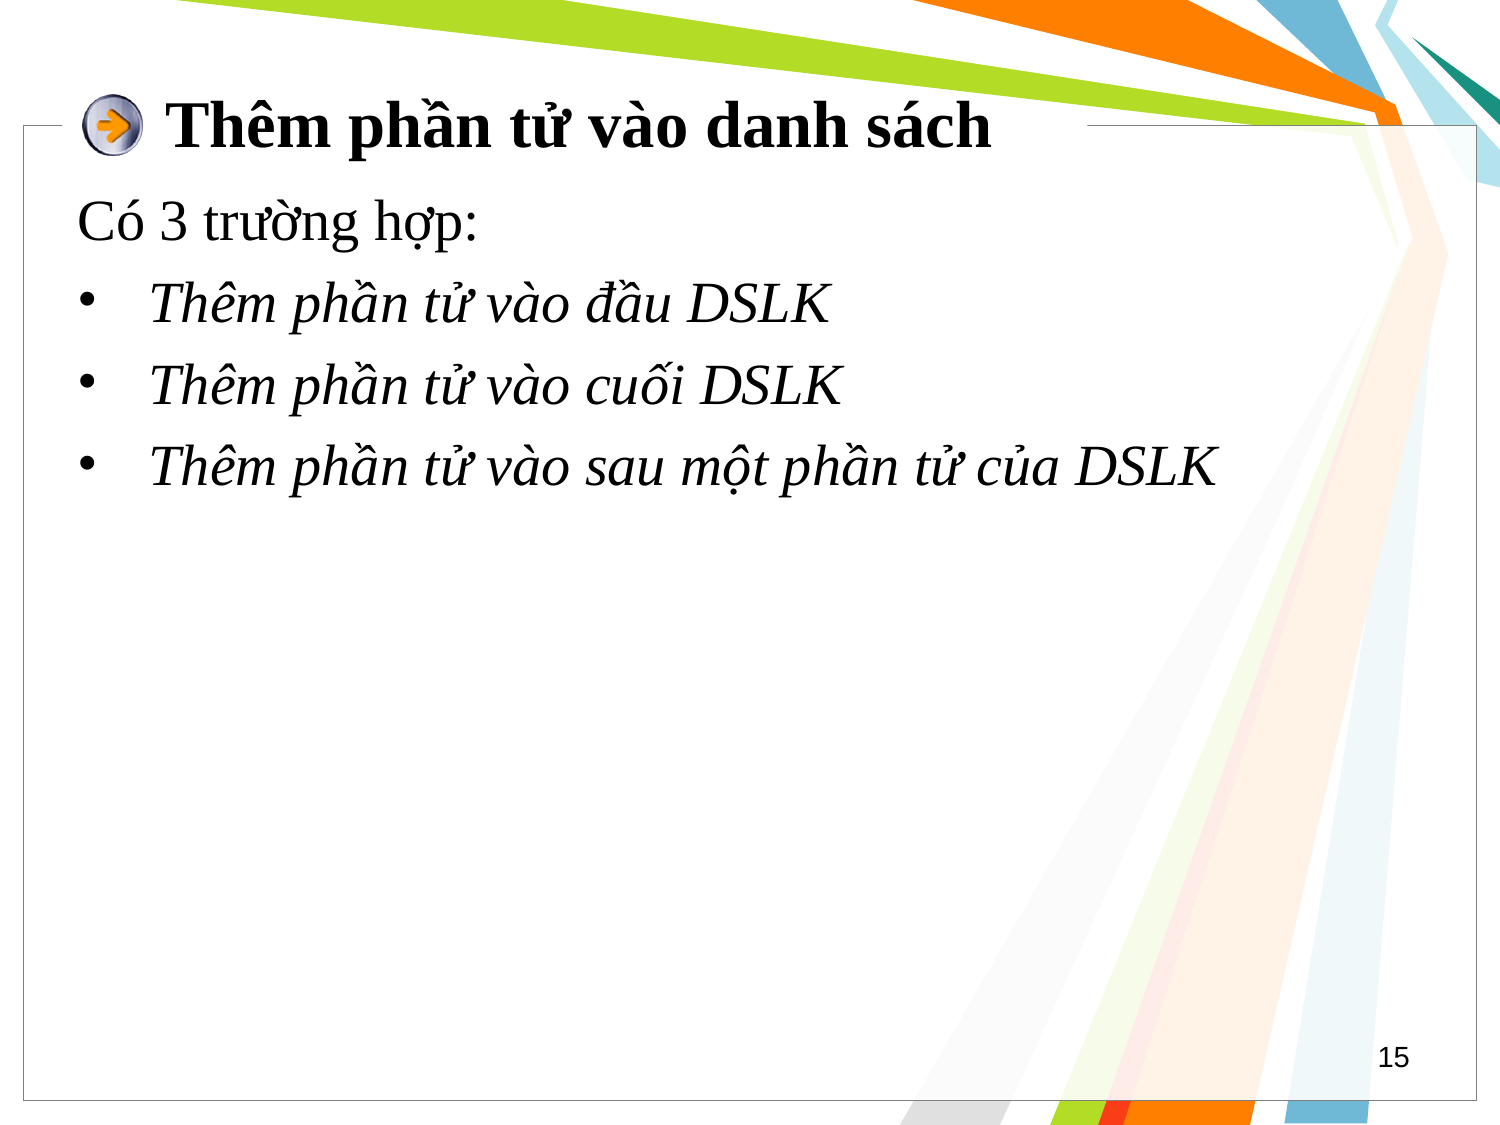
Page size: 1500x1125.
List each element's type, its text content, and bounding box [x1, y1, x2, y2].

text_box Có 3 trường hợp: Thêm phần tử vào đầu DSLK Thêm phần tử vào cuối DSLK Thêm phần tử vào sau một phần tử của DSLK [62, 175, 1450, 1081]
title Thêm phần tử vào danh sách [150, 62, 1184, 175]
picture [82, 94, 143, 156]
